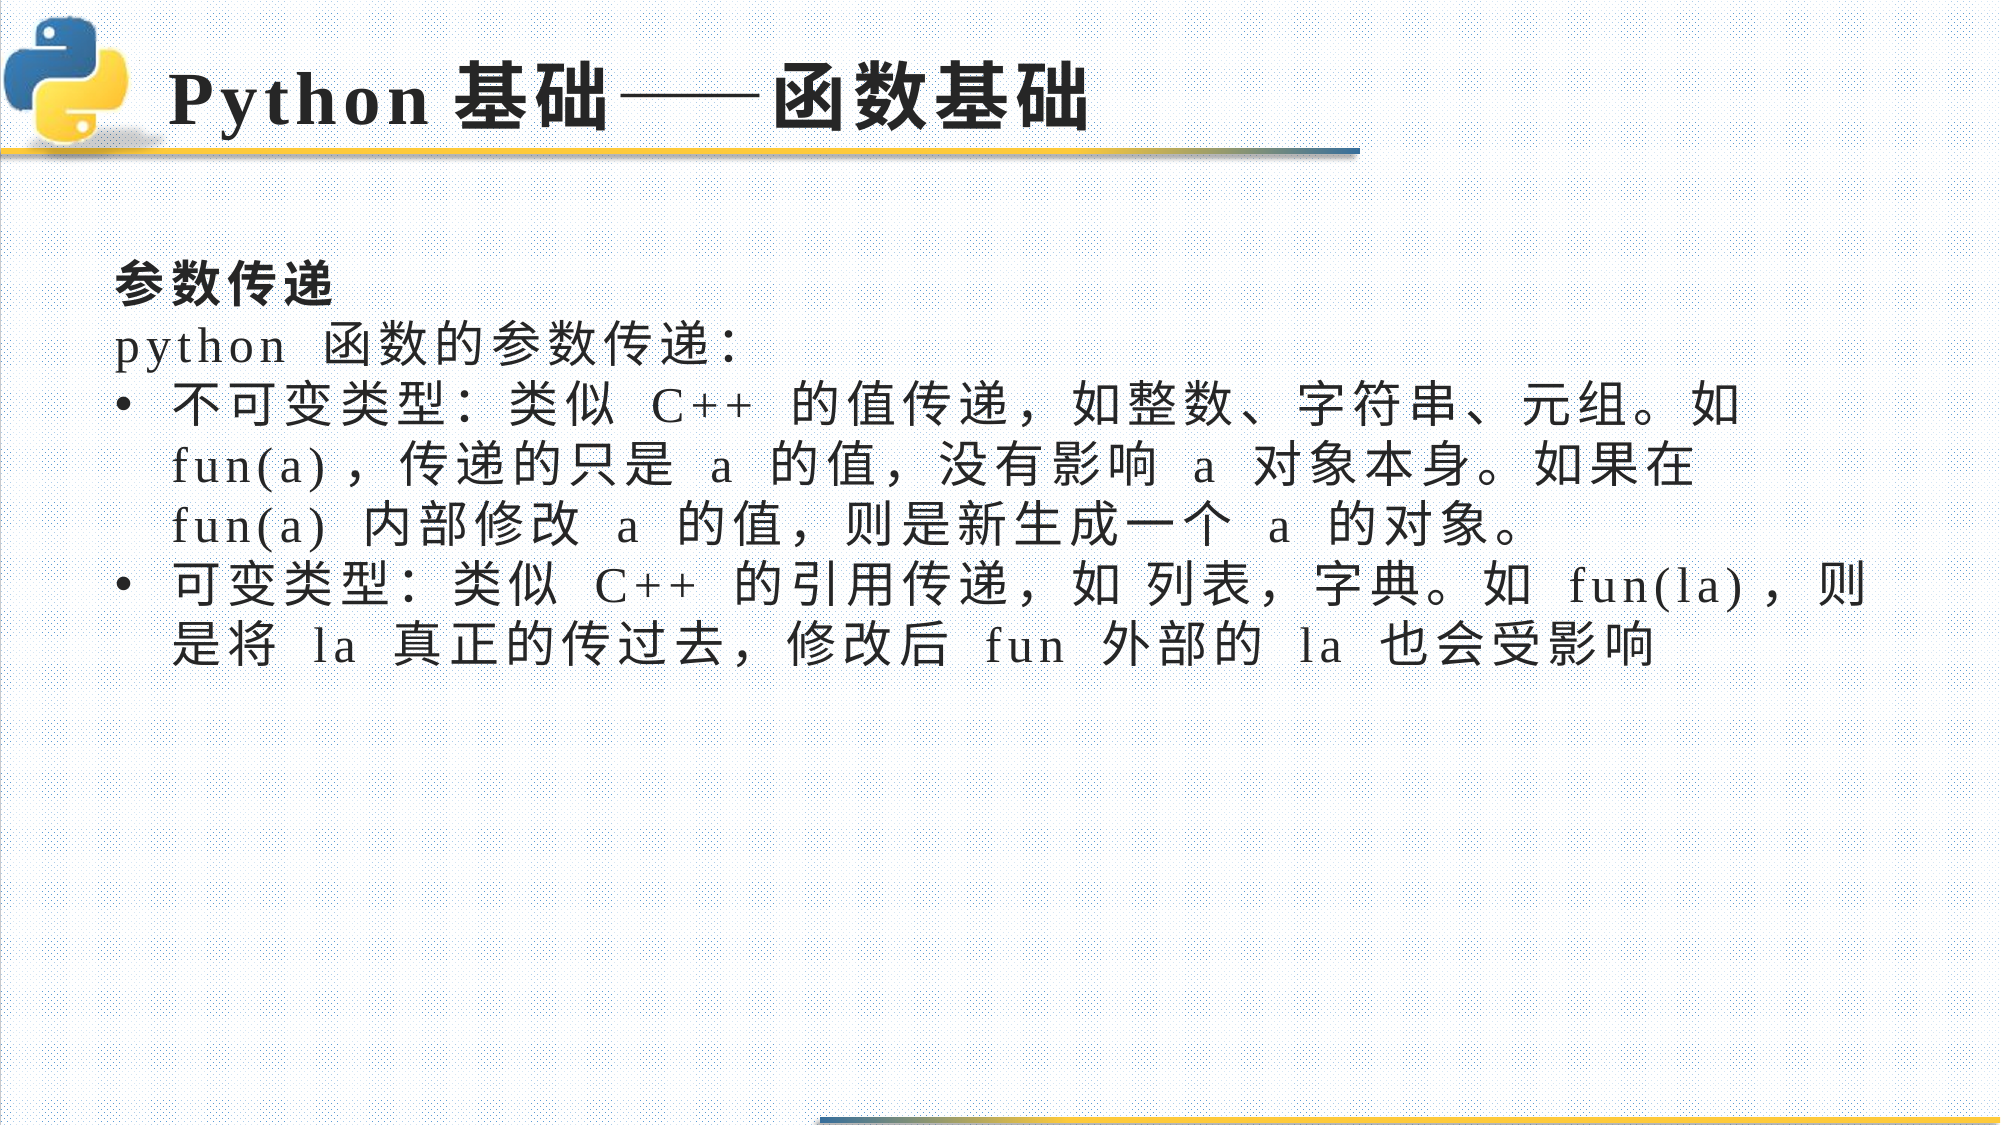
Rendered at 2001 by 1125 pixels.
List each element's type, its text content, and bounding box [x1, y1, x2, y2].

title Python基础——函数基础 [153, 42, 1367, 171]
picture [0, 0, 2001, 1125]
text_box 参数传递 python 函数的参数传递： 不可变类型：类似 C++ 的值传递，如整数、字符串、元组。如 fun(a)，传递的只是 a 的值，没有影响 a 对象本身。如果在 fun(a) 内部修改 a 的值，则是新生成一个 a 的对象。 可变类型：类似 C++ 的引用传递，如 列表，字典。如 fun(la)，则是将 la 真正的传过去，修改后 fun 外部的 la 也会受影响 [100, 245, 1900, 1078]
